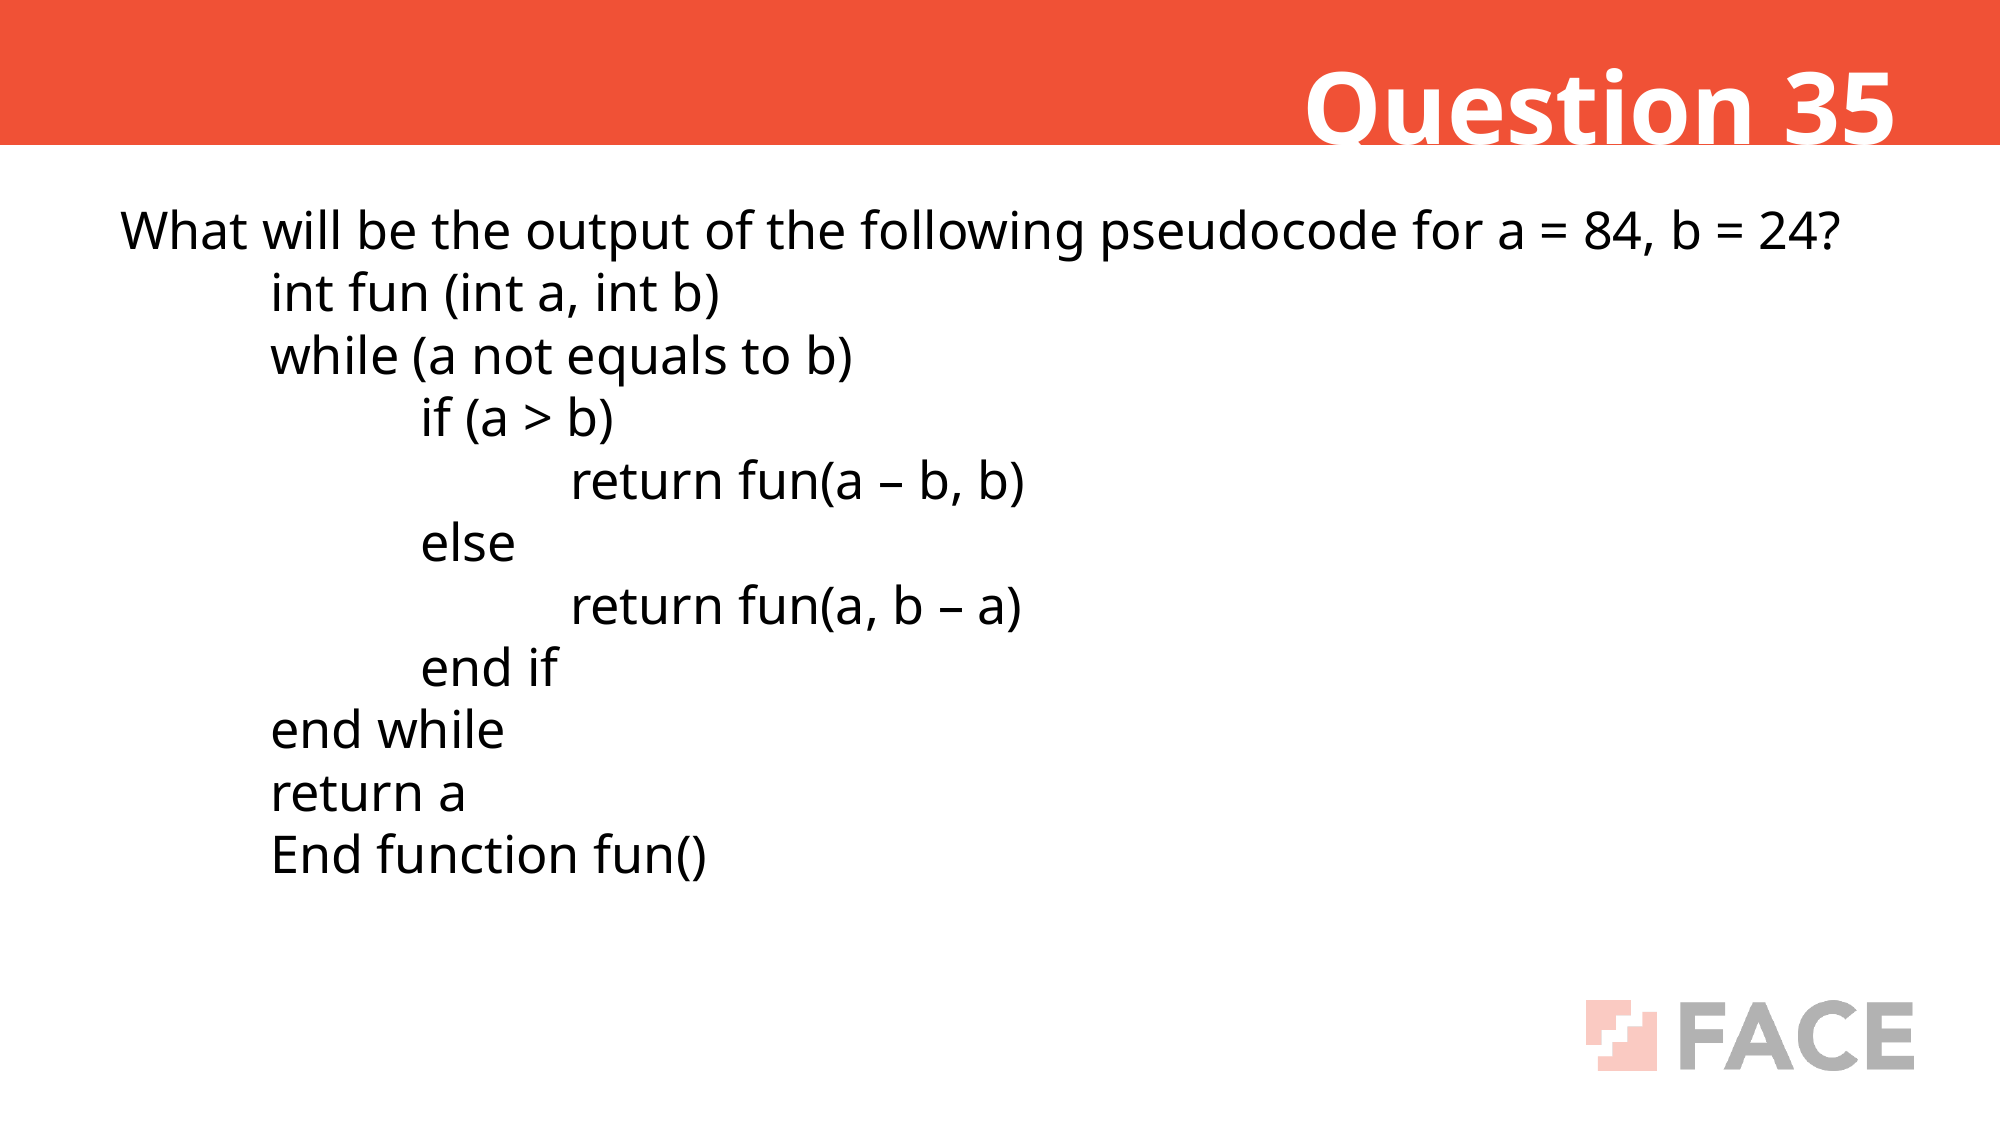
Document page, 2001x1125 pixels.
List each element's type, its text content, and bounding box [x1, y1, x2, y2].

picture [1586, 1000, 1914, 1072]
text_box What will be the output of the following pseudocode for a = 84, b = 24? int fun (int a, int b) while (a not equals to b) if (a > b) return fun(a – b, b) else return fun(a, b – a) end if end while return a End function fun() [105, 189, 1895, 892]
text_box [0, 0, 2000, 147]
text_box Question 35 [638, 37, 1914, 173]
